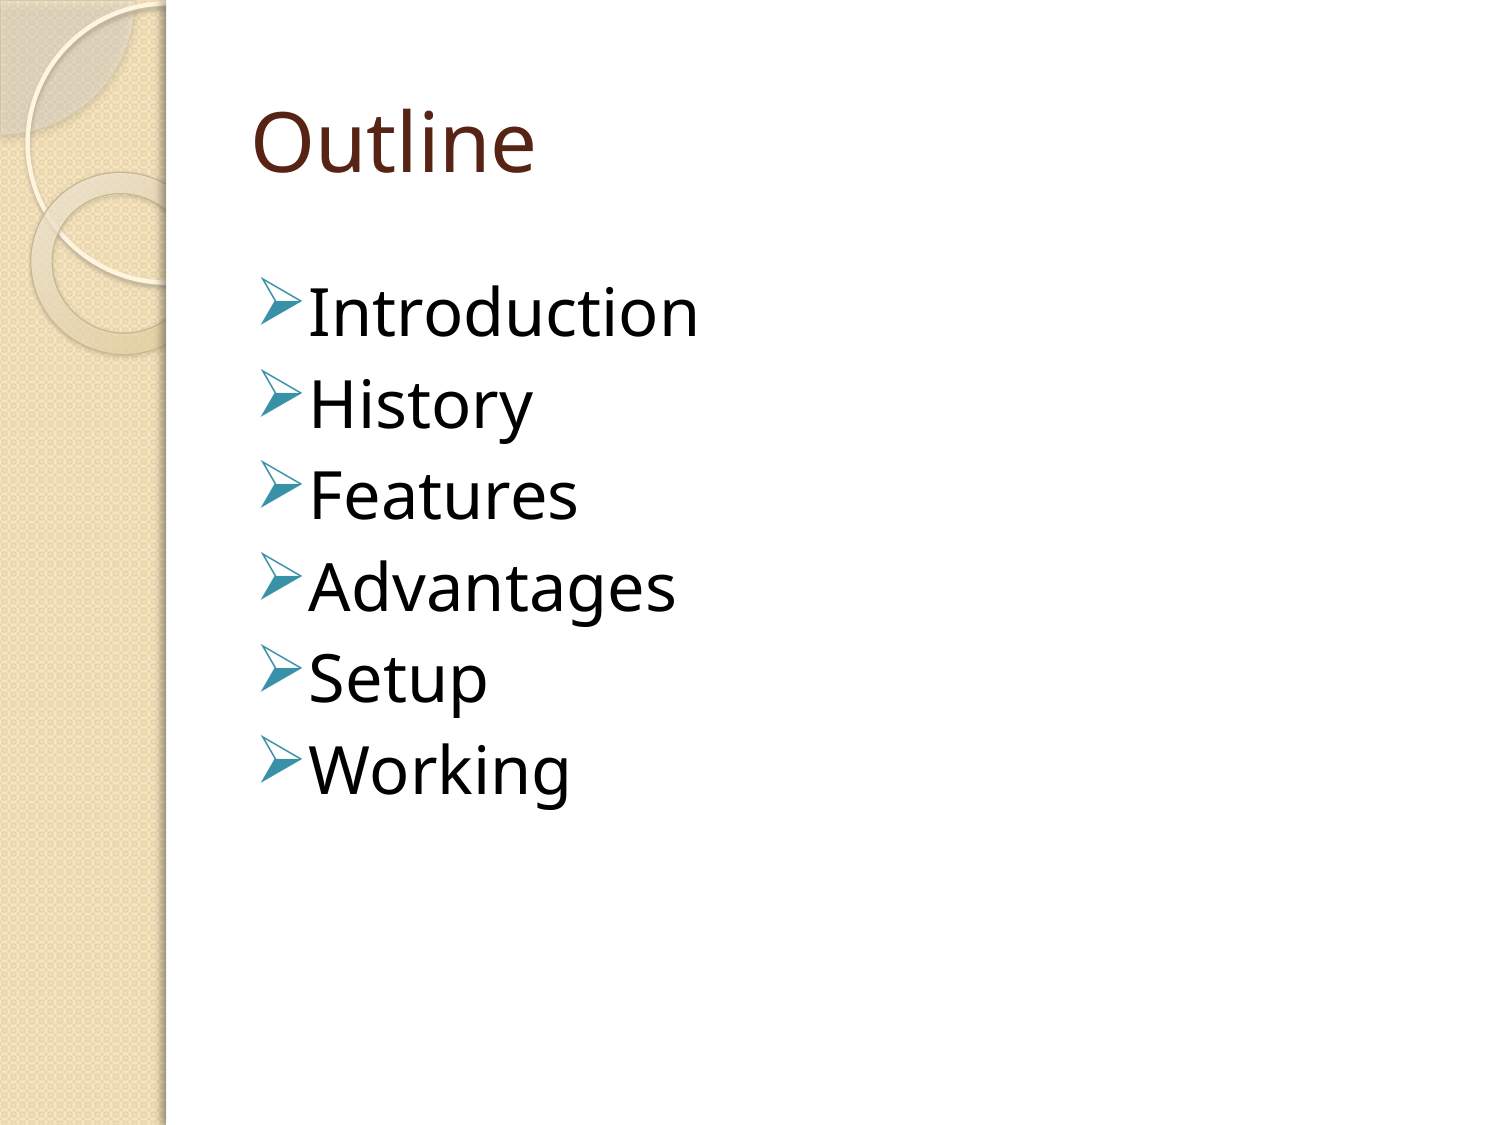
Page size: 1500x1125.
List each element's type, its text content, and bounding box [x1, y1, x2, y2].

list Introduction History Features Advantages Setup Working [174, 262, 1500, 1005]
title Outline [235, 45, 1466, 233]
